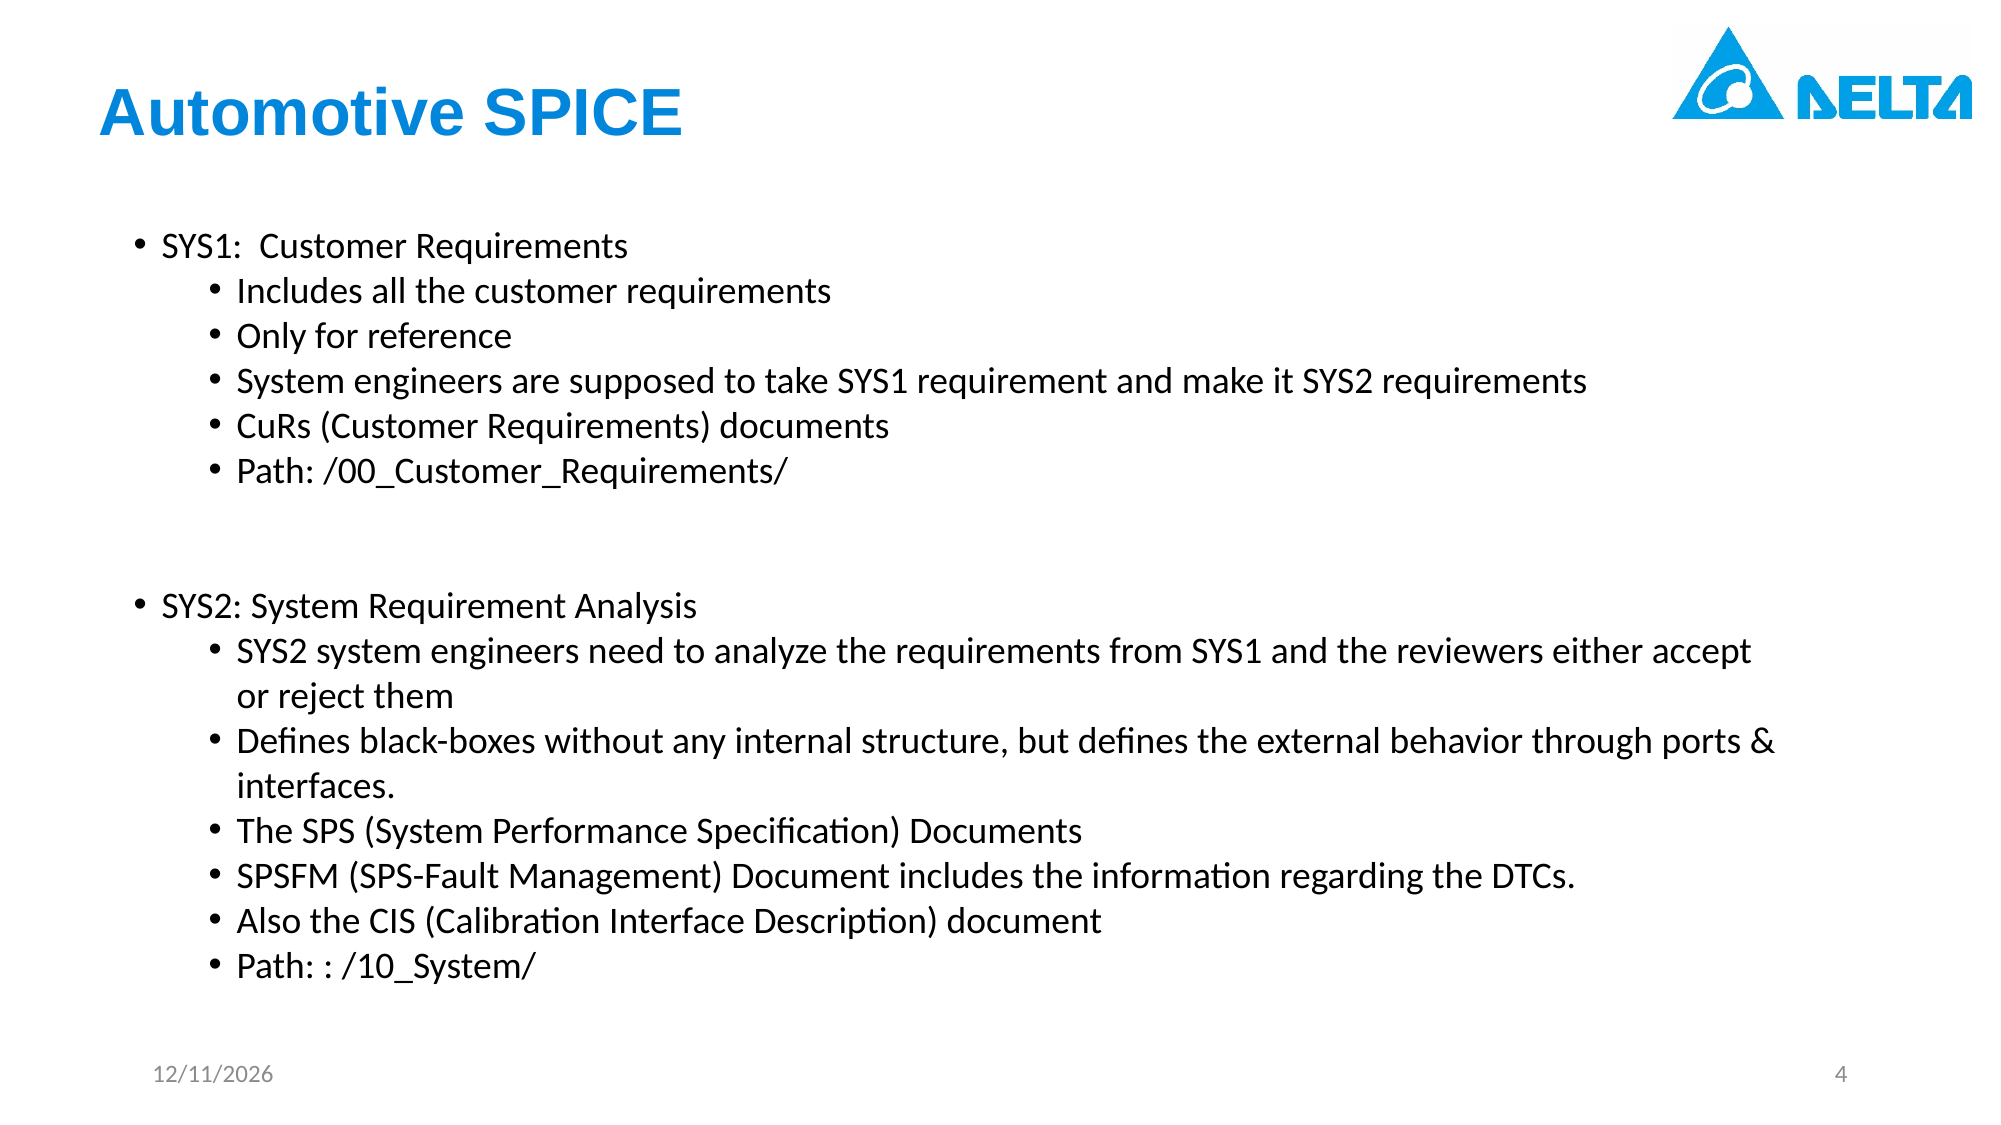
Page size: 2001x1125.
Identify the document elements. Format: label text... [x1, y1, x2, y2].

text_box SYS1: Customer Requirements Includes all the customer requirements Only for reference System engineers are supposed to take SYS1 requirement and make it SYS2 requirements CuRs (Customer Requirements) documents Path: /00_Customer_Requirements/ SYS2: System Requirement Analysis SYS2 system engineers need to analyze the requirements from SYS1 and the reviewers either accept or reject them Defines black-boxes without any internal structure, but defines the external behavior through ports & interfaces. The SPS (System Performance Specification) Documents SPSFM (SPS-Fault Management) Document includes the information regarding the DTCs. Also the CIS (Calibration Interface Description) document Path: : /10_System/ [118, 183, 1801, 1125]
picture [1672, 26, 1972, 119]
picture [1949, 95, 1960, 119]
picture [1697, 64, 1752, 114]
slide_number 4 [1801, 1042, 1863, 1103]
text_box Automotive SPICE [84, 70, 1040, 169]
picture [1810, 95, 1821, 119]
